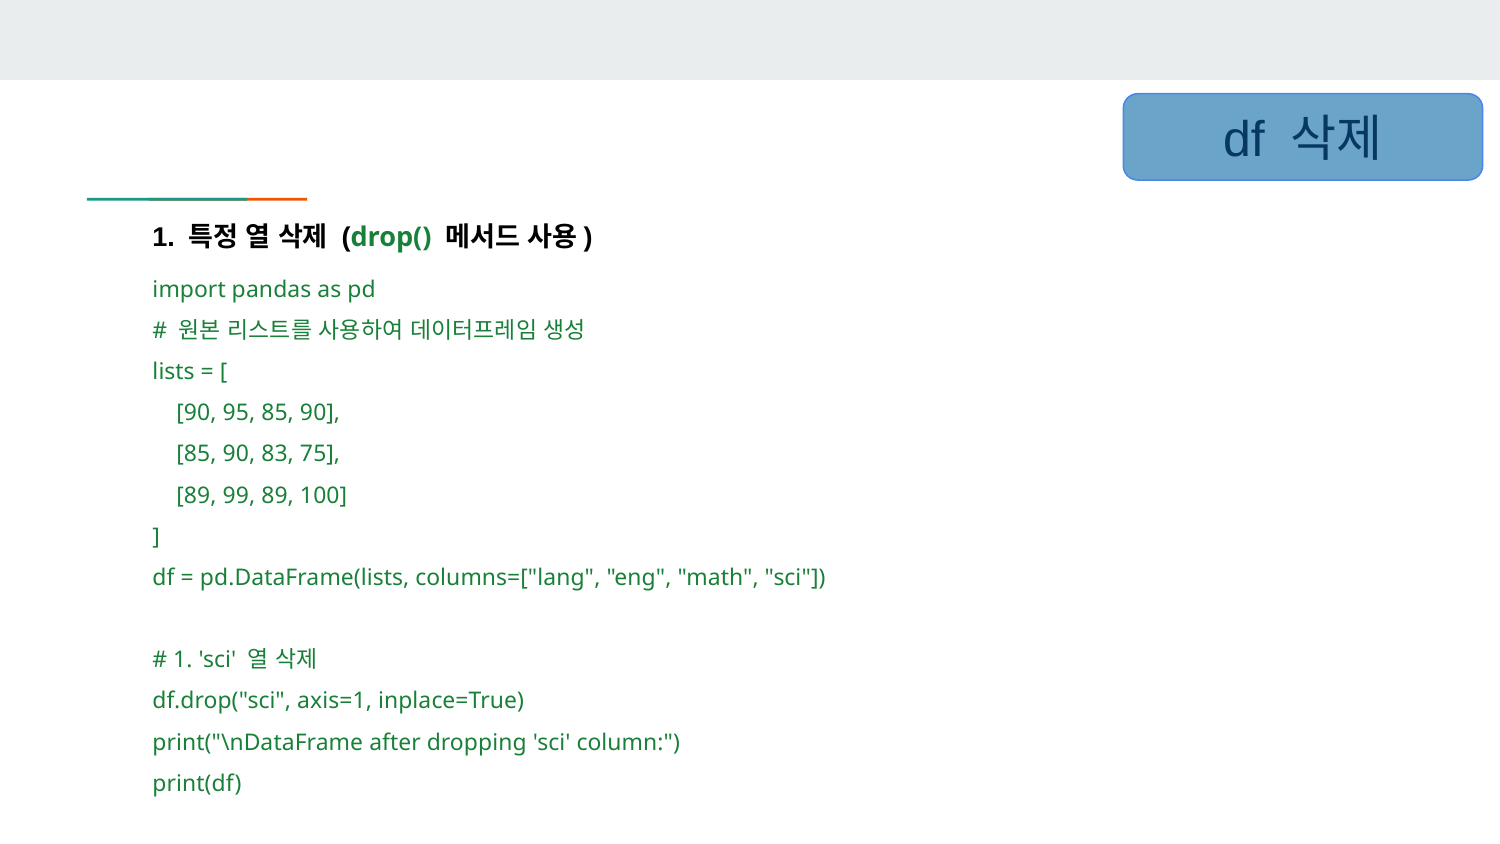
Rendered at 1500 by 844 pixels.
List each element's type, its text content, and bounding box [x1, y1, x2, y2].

text_box df 삭제 [1123, 93, 1483, 181]
text_box 1. 특정 열 삭제 (drop() 메서드 사용) import pandas as pd # 원본 리스트를 사용하여 데이터프레임 생성 lists = [ [90, 95, 85, 90], [85, 90, 83, 75], [89, 99, 89, 100] ] df = pd.DataFrame(lists, columns=["lang", "eng", "math", "sci"]) # 1. 'sci' 열 삭제 df.drop("sci", axis=1, inplace=True) print("\nDataFrame after dropping 'sci' column:") print(df) [137, 199, 1357, 811]
